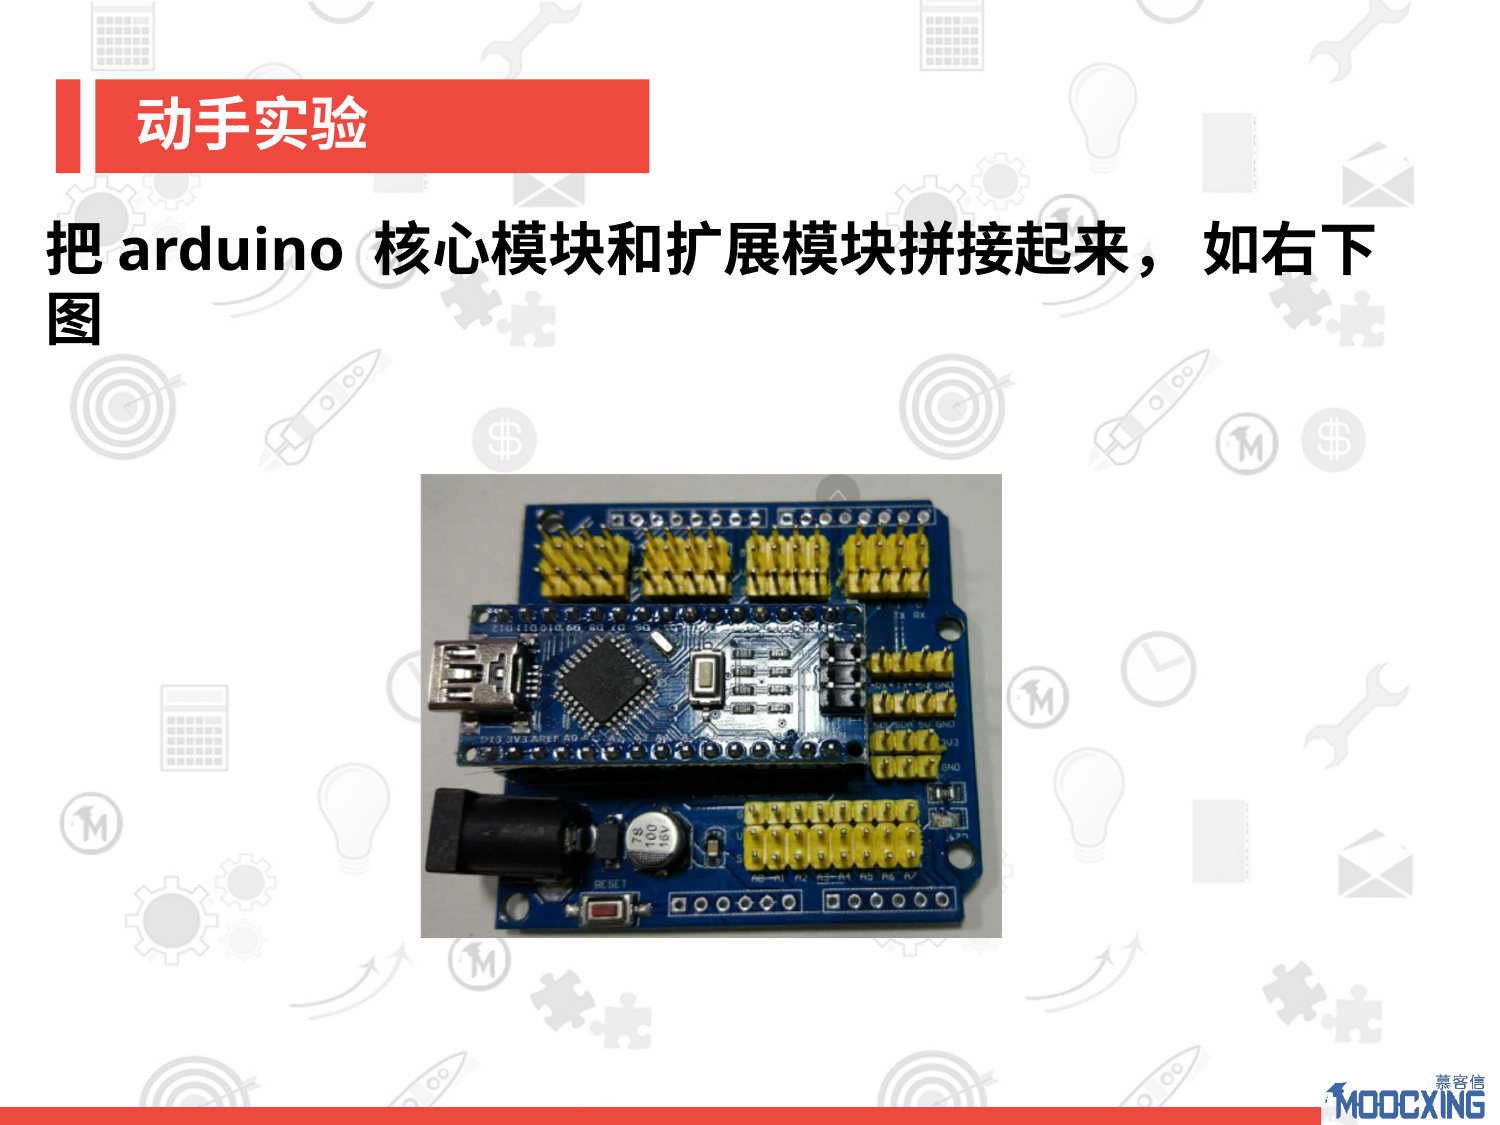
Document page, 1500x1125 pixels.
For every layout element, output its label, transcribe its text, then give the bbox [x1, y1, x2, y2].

picture [0, 0, 1500, 1125]
title 动手实验 [120, 80, 872, 174]
text_box 把arduino 核心模块和扩展模块拼接起来， 如右下图 [30, 205, 1418, 430]
